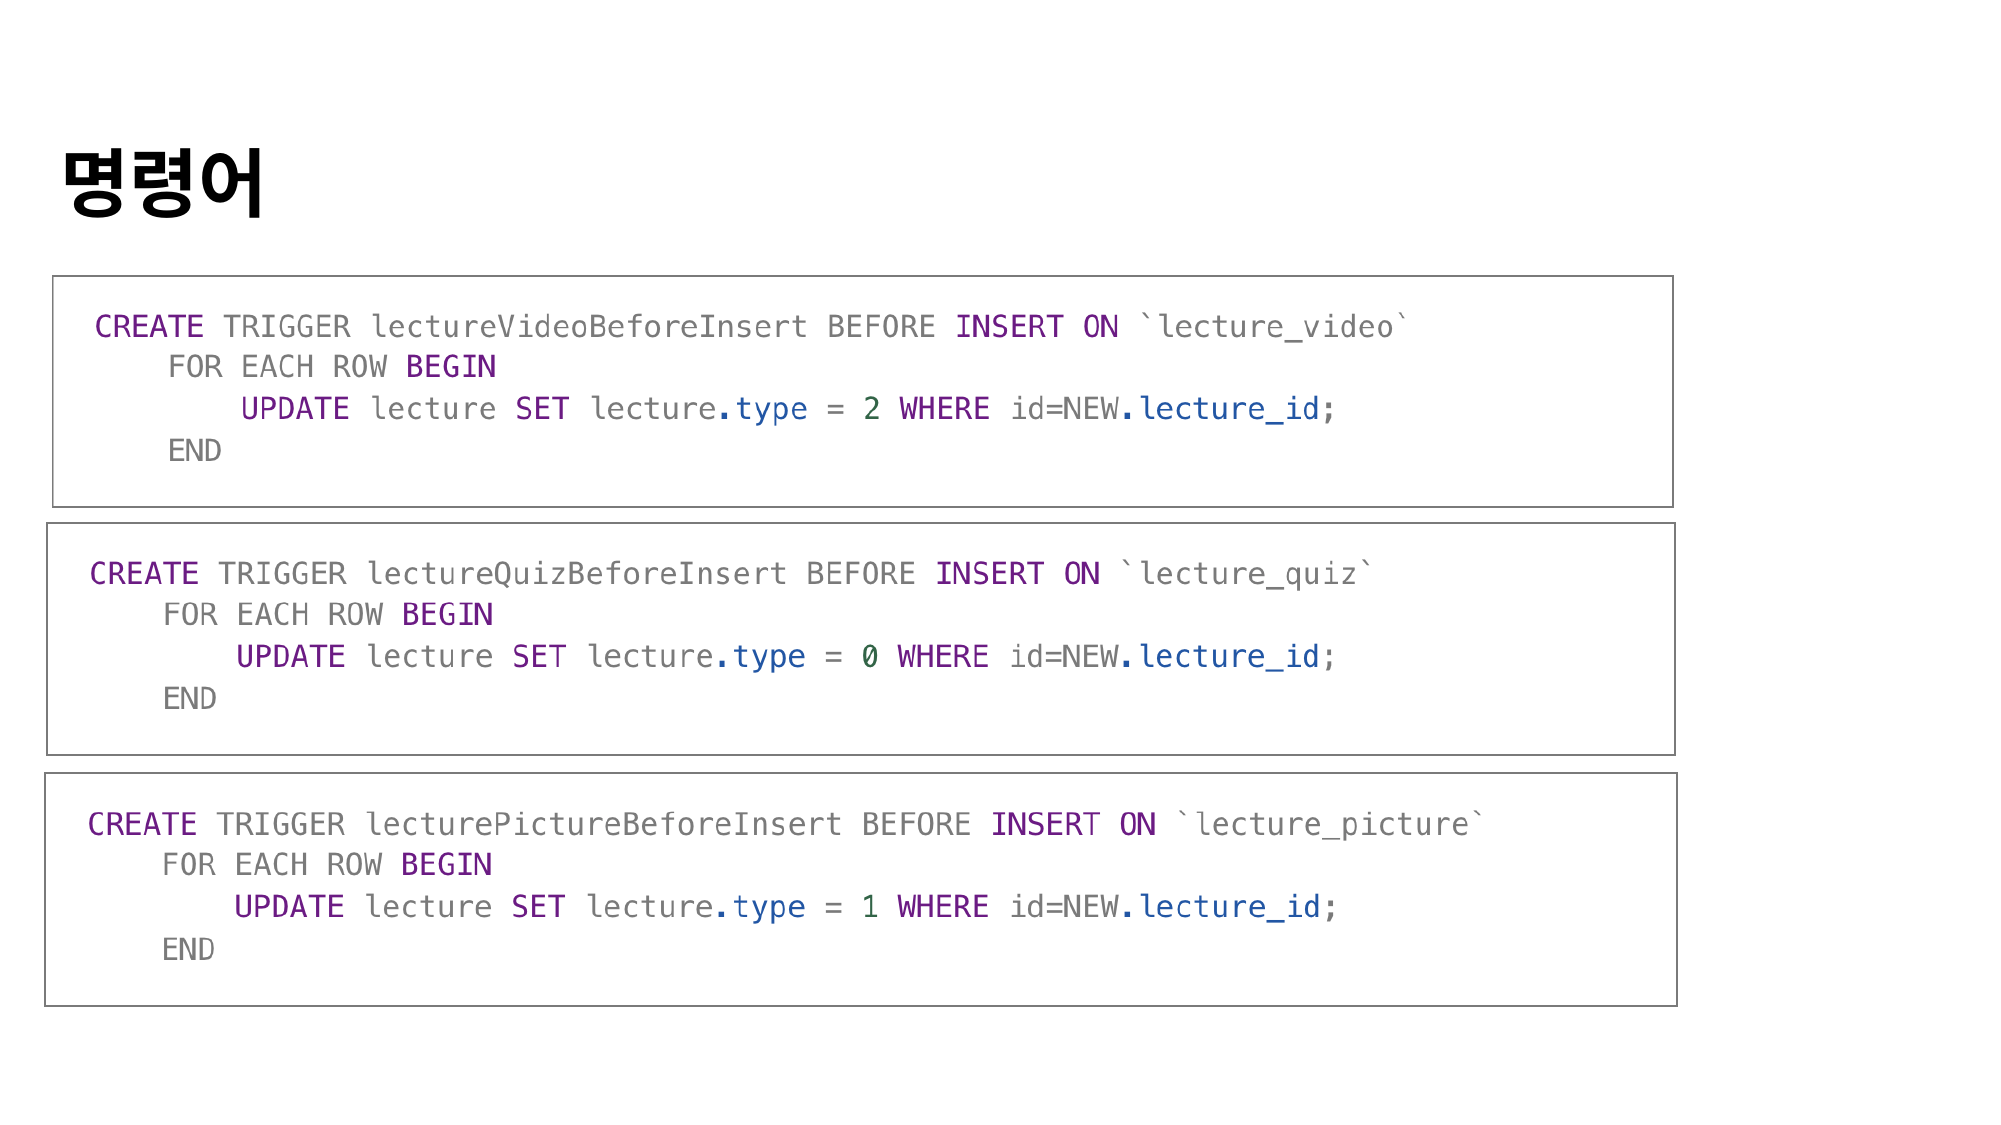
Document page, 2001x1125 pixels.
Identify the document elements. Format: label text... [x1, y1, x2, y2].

picture [35, 762, 1686, 1016]
picture [35, 265, 1686, 759]
text_box 명령어 [45, 128, 283, 234]
